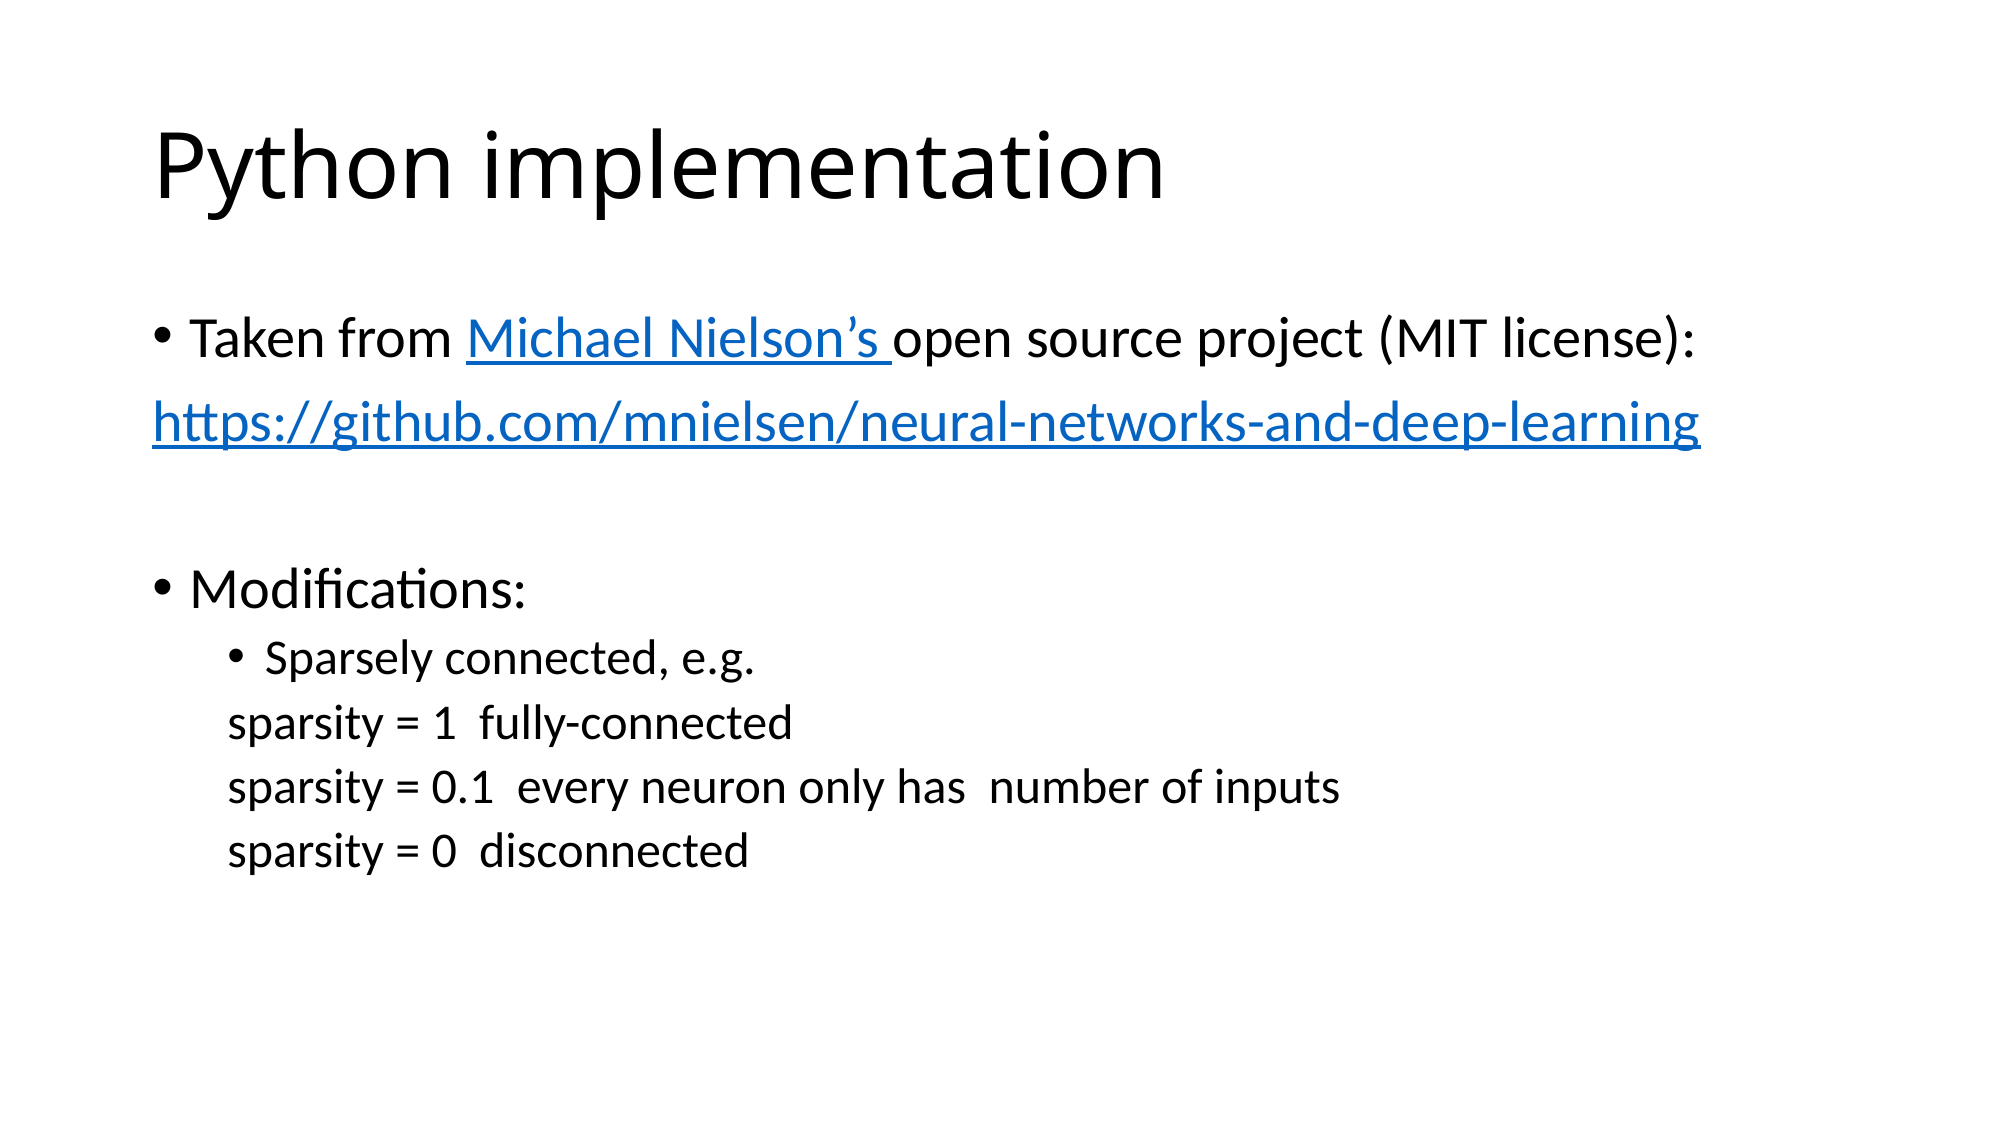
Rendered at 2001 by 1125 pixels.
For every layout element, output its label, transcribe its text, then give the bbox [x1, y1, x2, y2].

title Python implementation [137, 59, 1863, 278]
